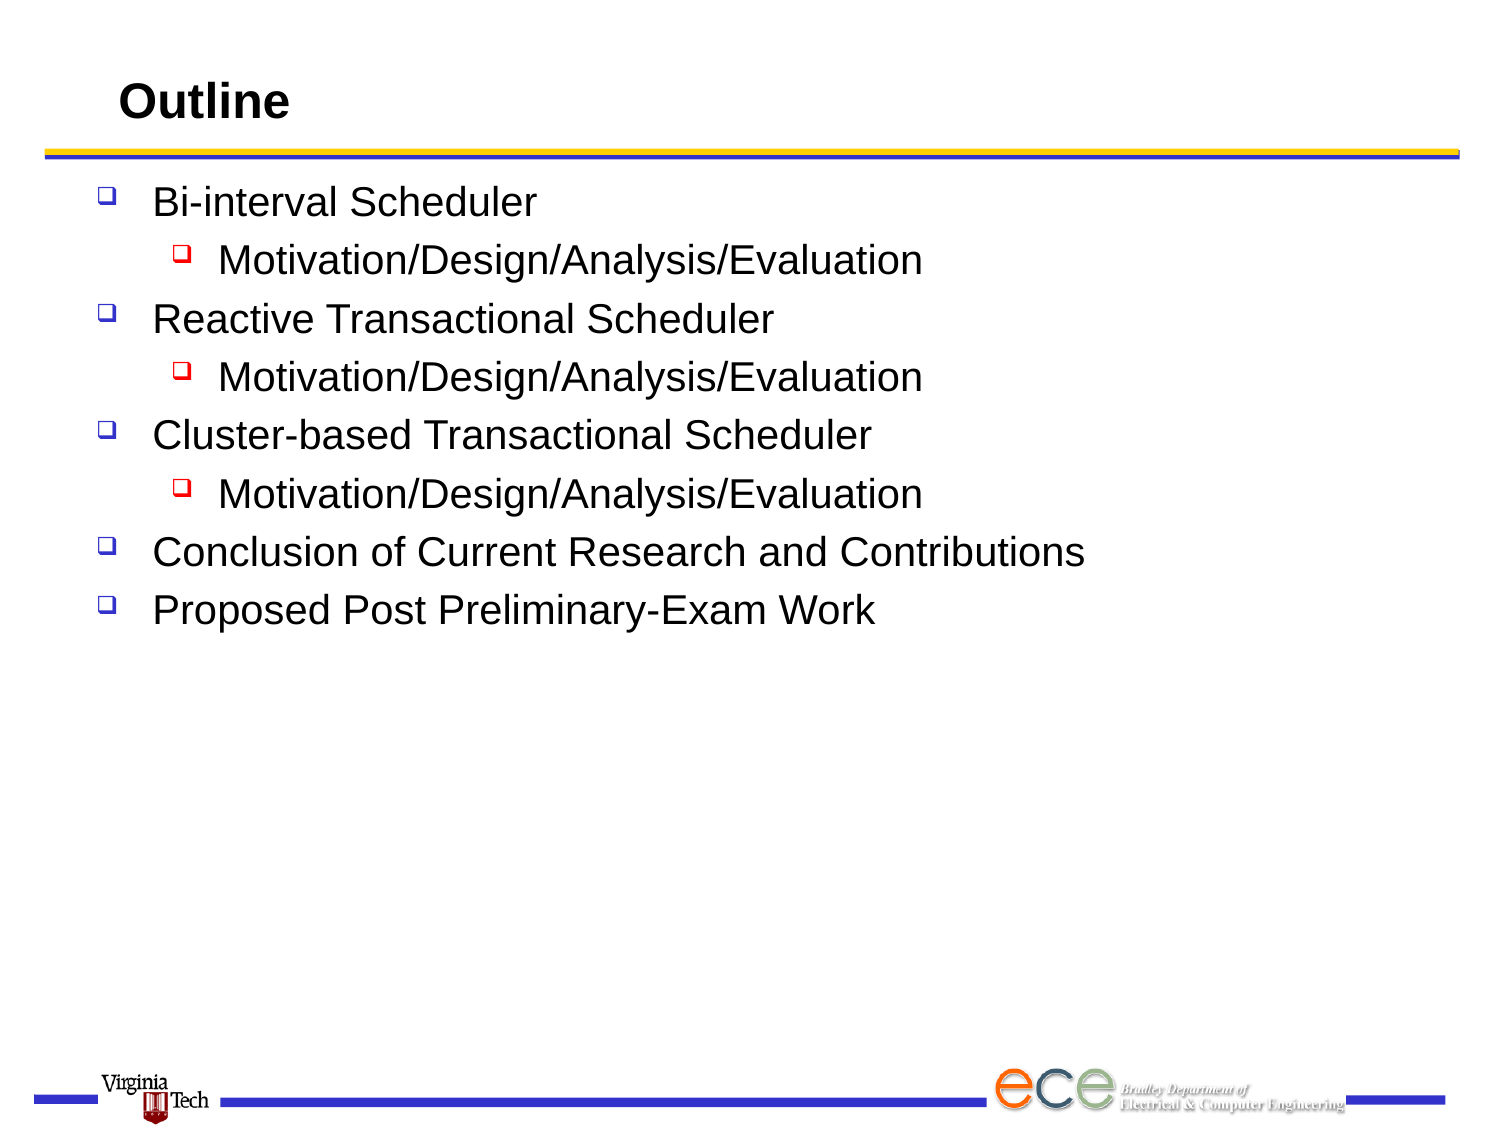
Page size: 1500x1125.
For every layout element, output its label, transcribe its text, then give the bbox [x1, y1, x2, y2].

picture [100, 1073, 210, 1125]
list Bi-interval Scheduler Motivation/Design/Analysis/Evaluation Reactive Transactional Scheduler Motivation/Design/Analysis/Evaluation Cluster-based Transactional Scheduler Motivation/Design/Analysis/Evaluation Conclusion of Current Research and Contributions Proposed Post Preliminary-Exam Work [82, 167, 1423, 978]
picture [991, 1064, 1346, 1118]
title Outline [103, 36, 1366, 137]
